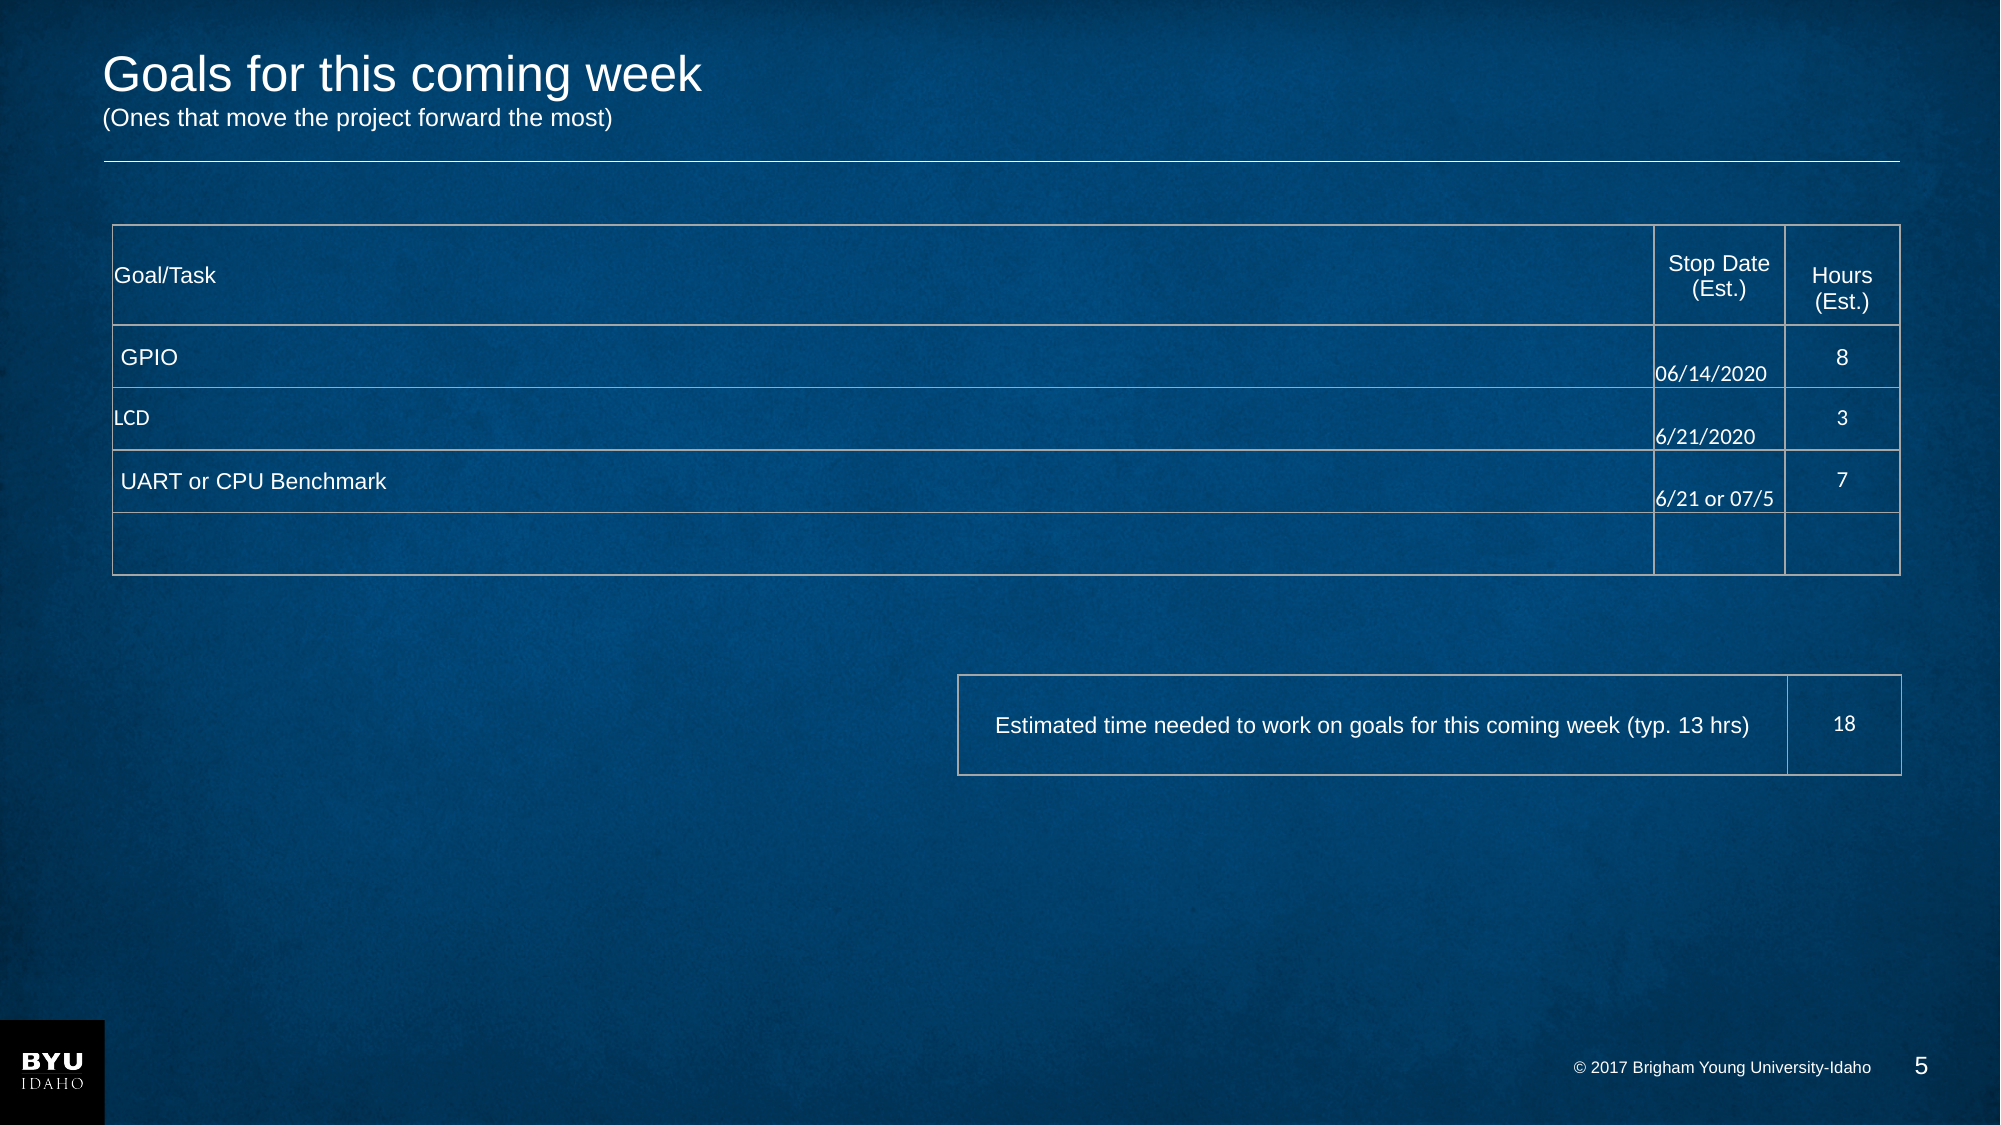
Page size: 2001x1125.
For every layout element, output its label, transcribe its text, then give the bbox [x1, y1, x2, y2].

table_cell 8 [1786, 326, 1899, 387]
table_cell 3 [1786, 388, 1899, 449]
table_cell 6/21/2020 [1655, 388, 1784, 449]
table_header Hours (Est.) [1786, 226, 1899, 324]
table_cell 06/14/2020 [1655, 326, 1784, 387]
table_cell GPIO [113, 326, 1653, 387]
title Goals for this coming week (Ones that move the project forward the most) [87, 12, 1900, 162]
table_header Stop Date (Est.) [1655, 226, 1784, 324]
table_cell LCD [113, 388, 1653, 449]
table_cell 7 [1786, 451, 1899, 512]
table_cell [1655, 513, 1784, 574]
table_cell UART or CPU Benchmark [113, 451, 1653, 512]
table_header 18 [1788, 676, 1901, 774]
table_header Goal/Task [113, 226, 1653, 324]
table_cell [113, 513, 1653, 574]
table_cell 6/21 or 07/5 [1655, 451, 1784, 512]
table_cell [1786, 513, 1899, 574]
table_header Estimated time needed to work on goals for this coming week (typ. 13 hrs) [959, 676, 1787, 774]
picture [0, 0, 2000, 1125]
